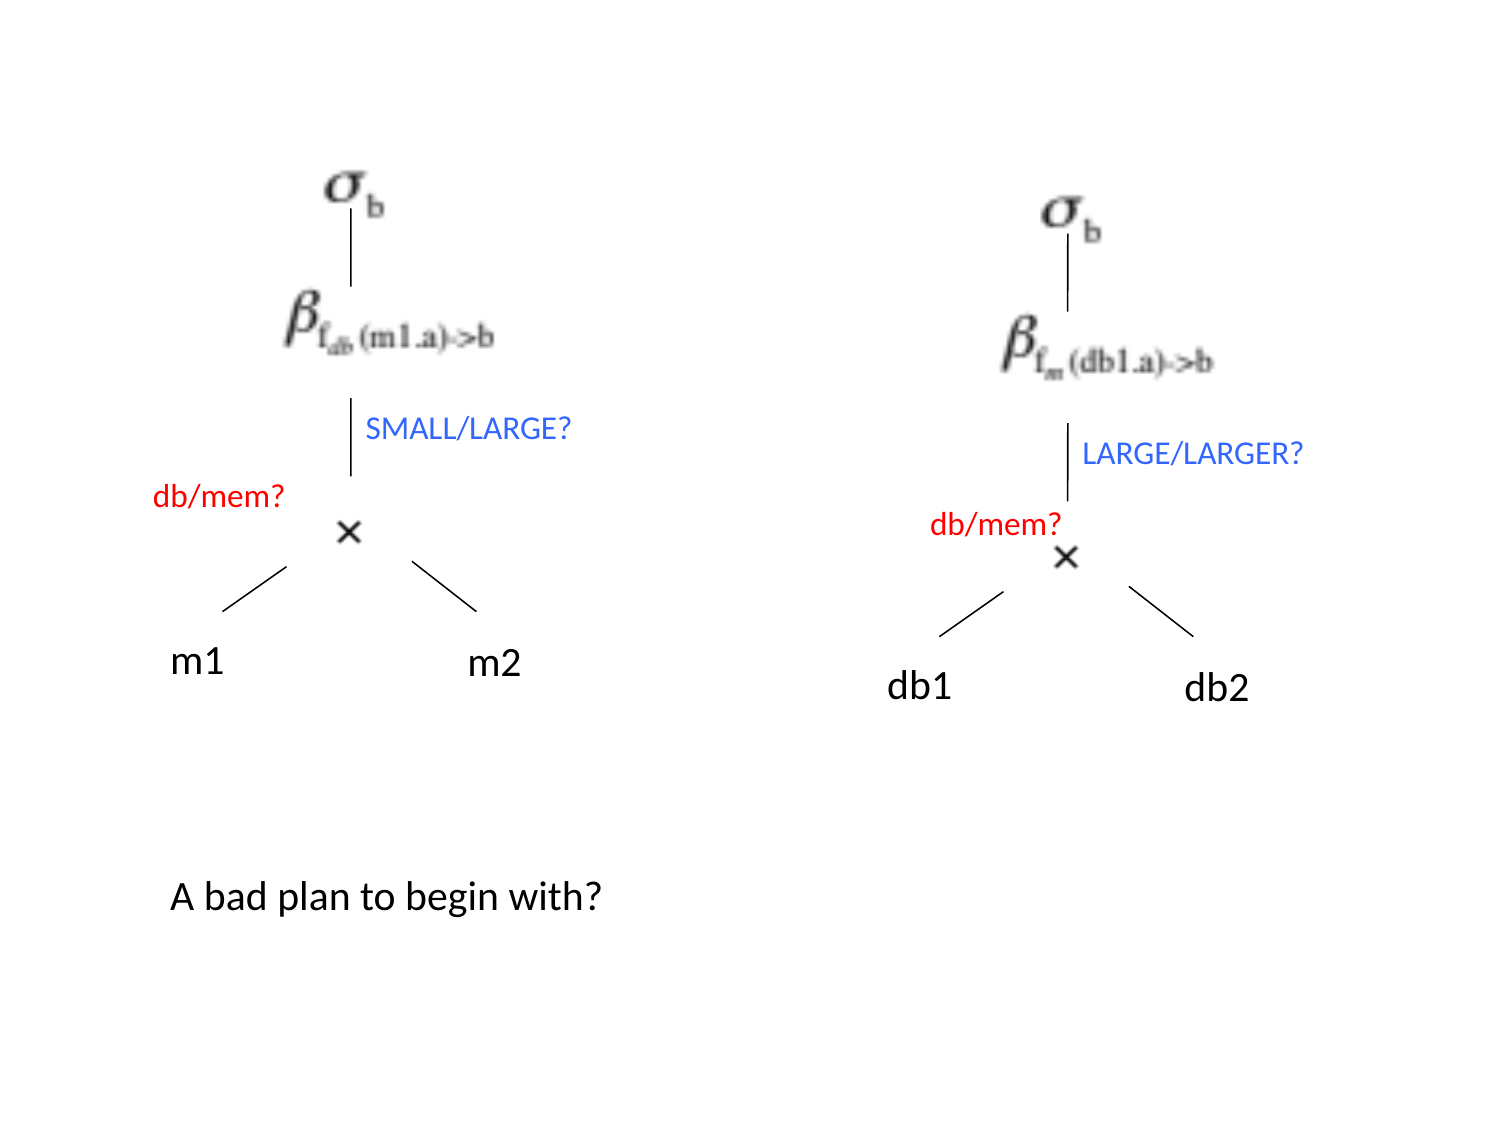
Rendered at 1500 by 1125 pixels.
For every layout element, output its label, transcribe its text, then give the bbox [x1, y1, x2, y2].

text_box db2 [1169, 652, 1323, 717]
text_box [994, 290, 1227, 386]
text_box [277, 265, 510, 361]
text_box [317, 137, 394, 228]
text_box db1 [872, 650, 1026, 716]
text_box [1050, 533, 1093, 581]
text_box db/mem? [138, 466, 334, 522]
text_box m1 [155, 625, 309, 691]
text_box LARGE/LARGER? [1068, 423, 1364, 479]
text_box SMALL/LARGE? [351, 398, 647, 454]
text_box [333, 508, 376, 556]
text_box m2 [452, 627, 606, 692]
text_box db/mem? [915, 494, 1111, 550]
text_box A bad plan to begin with? [155, 861, 918, 926]
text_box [1034, 162, 1111, 253]
